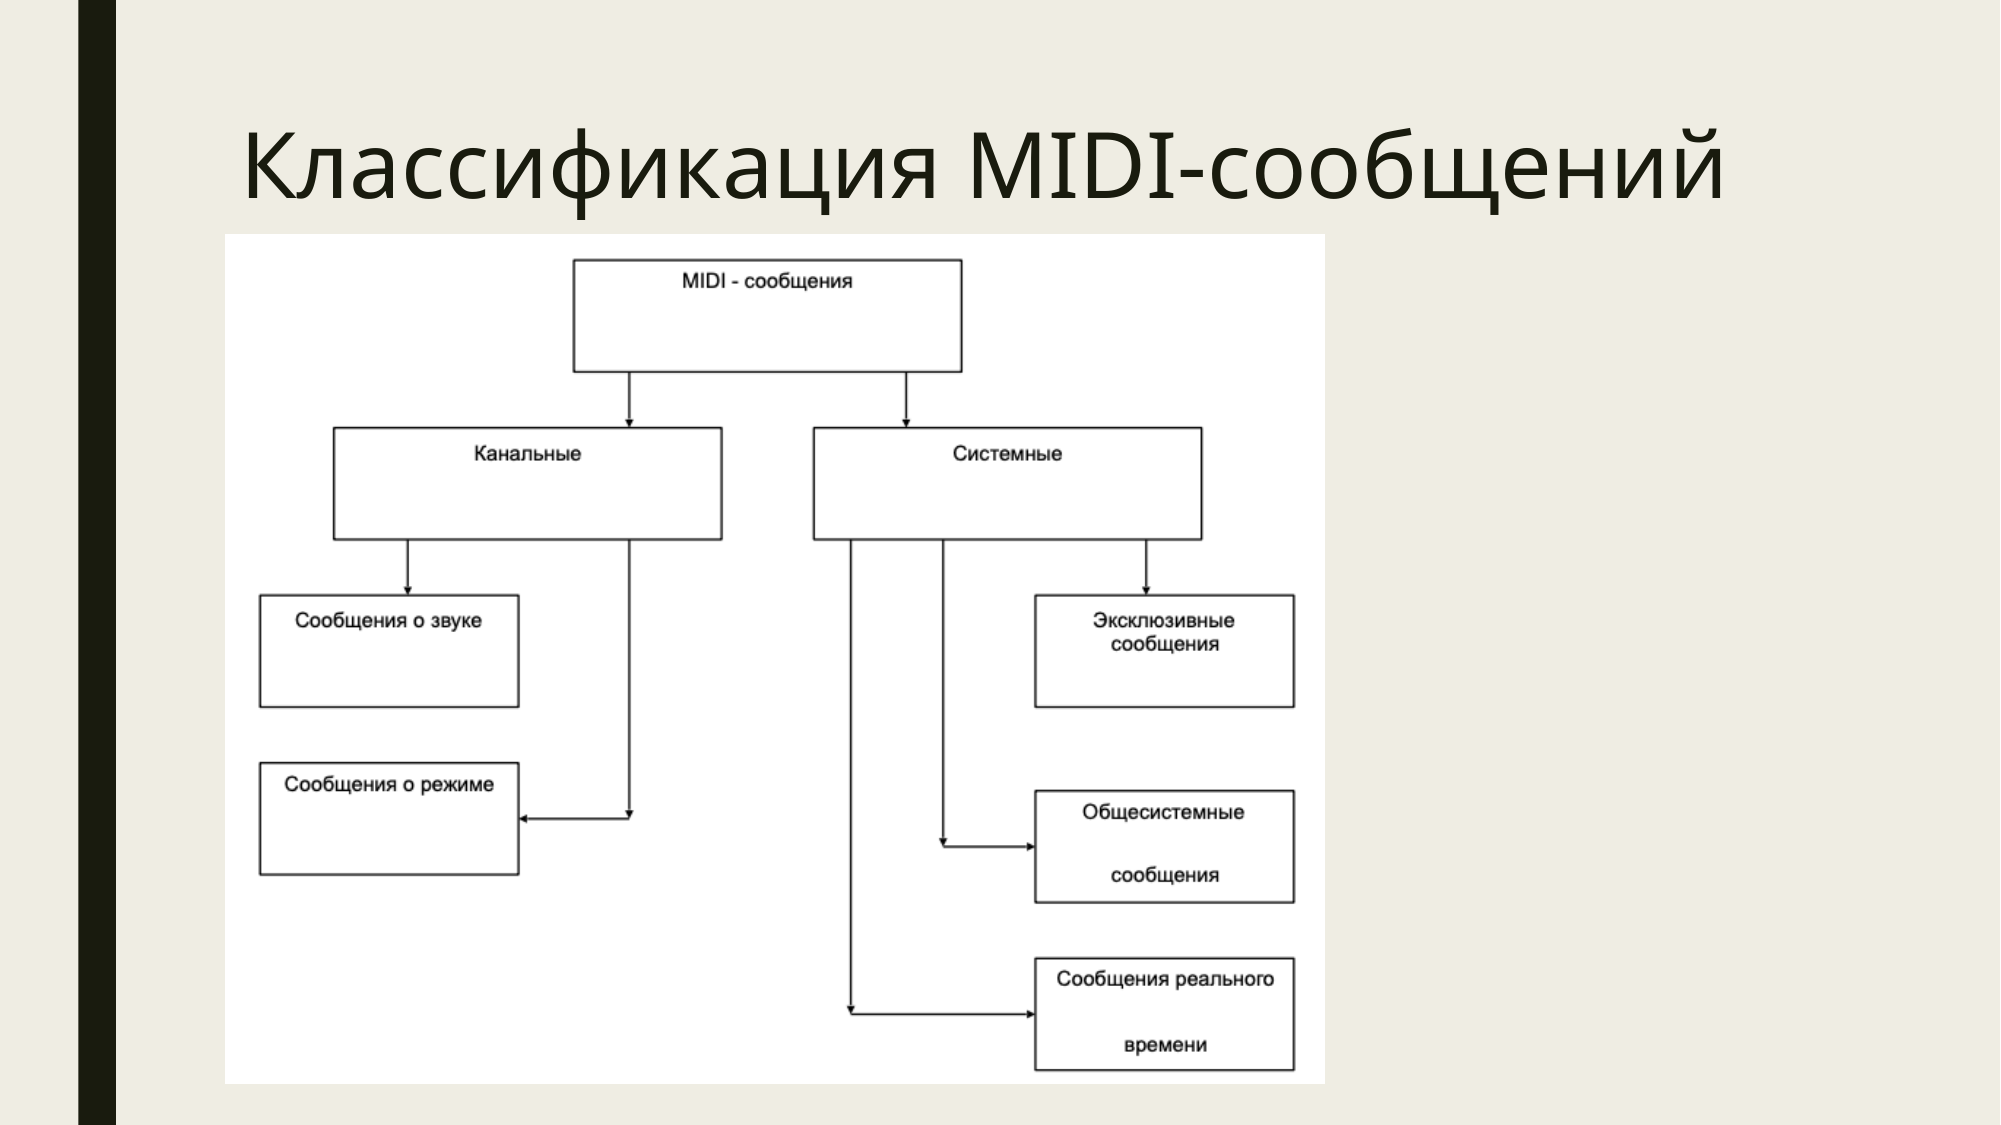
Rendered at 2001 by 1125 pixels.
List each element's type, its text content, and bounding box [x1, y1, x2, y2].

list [224, 234, 1325, 1084]
title Классификация MIDI-сообщений [225, 112, 1800, 357]
